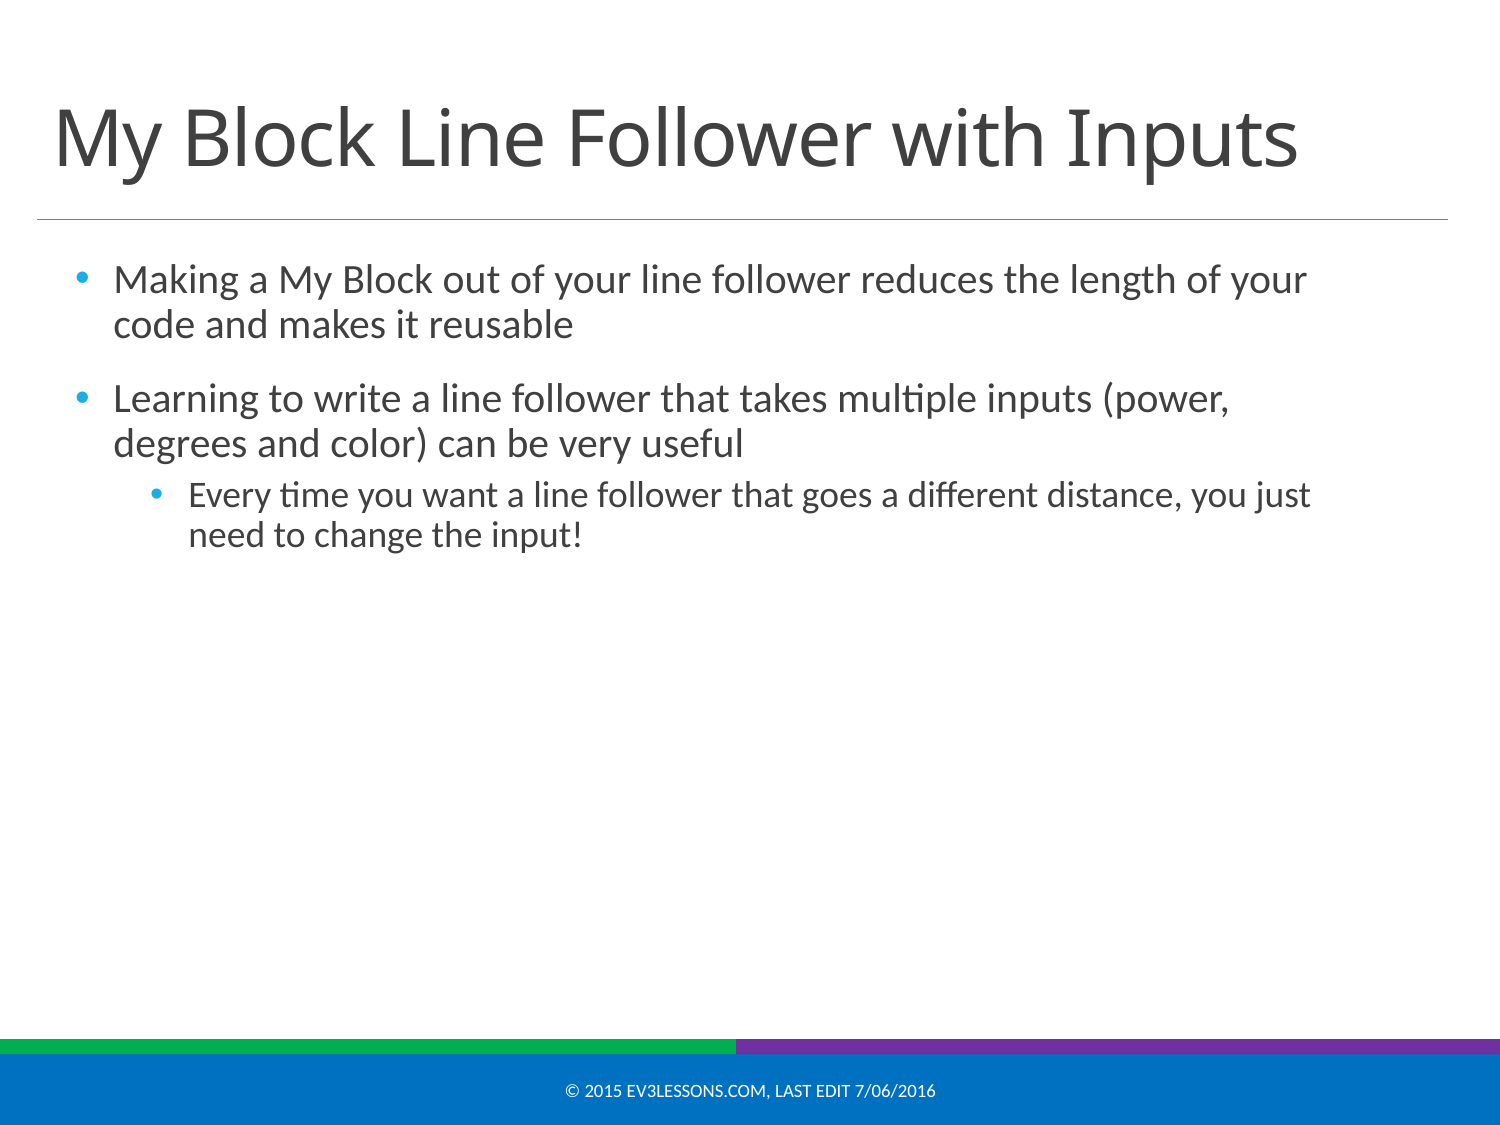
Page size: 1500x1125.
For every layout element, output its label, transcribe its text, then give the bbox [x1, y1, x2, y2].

footer © 2015 EV3Lessons.com, Last edit 7/06/2016 [453, 1059, 1047, 1120]
list Making a My Block out of your line follower reduces the length of your code and makes it reusable Learning to write a line follower that takes multiple inputs (power, degrees and color) can be very useful Every time you want a line follower that goes a different distance, you just need to change the input! [75, 250, 1369, 1031]
title My Block Line Follower with Inputs [37, 47, 1448, 191]
